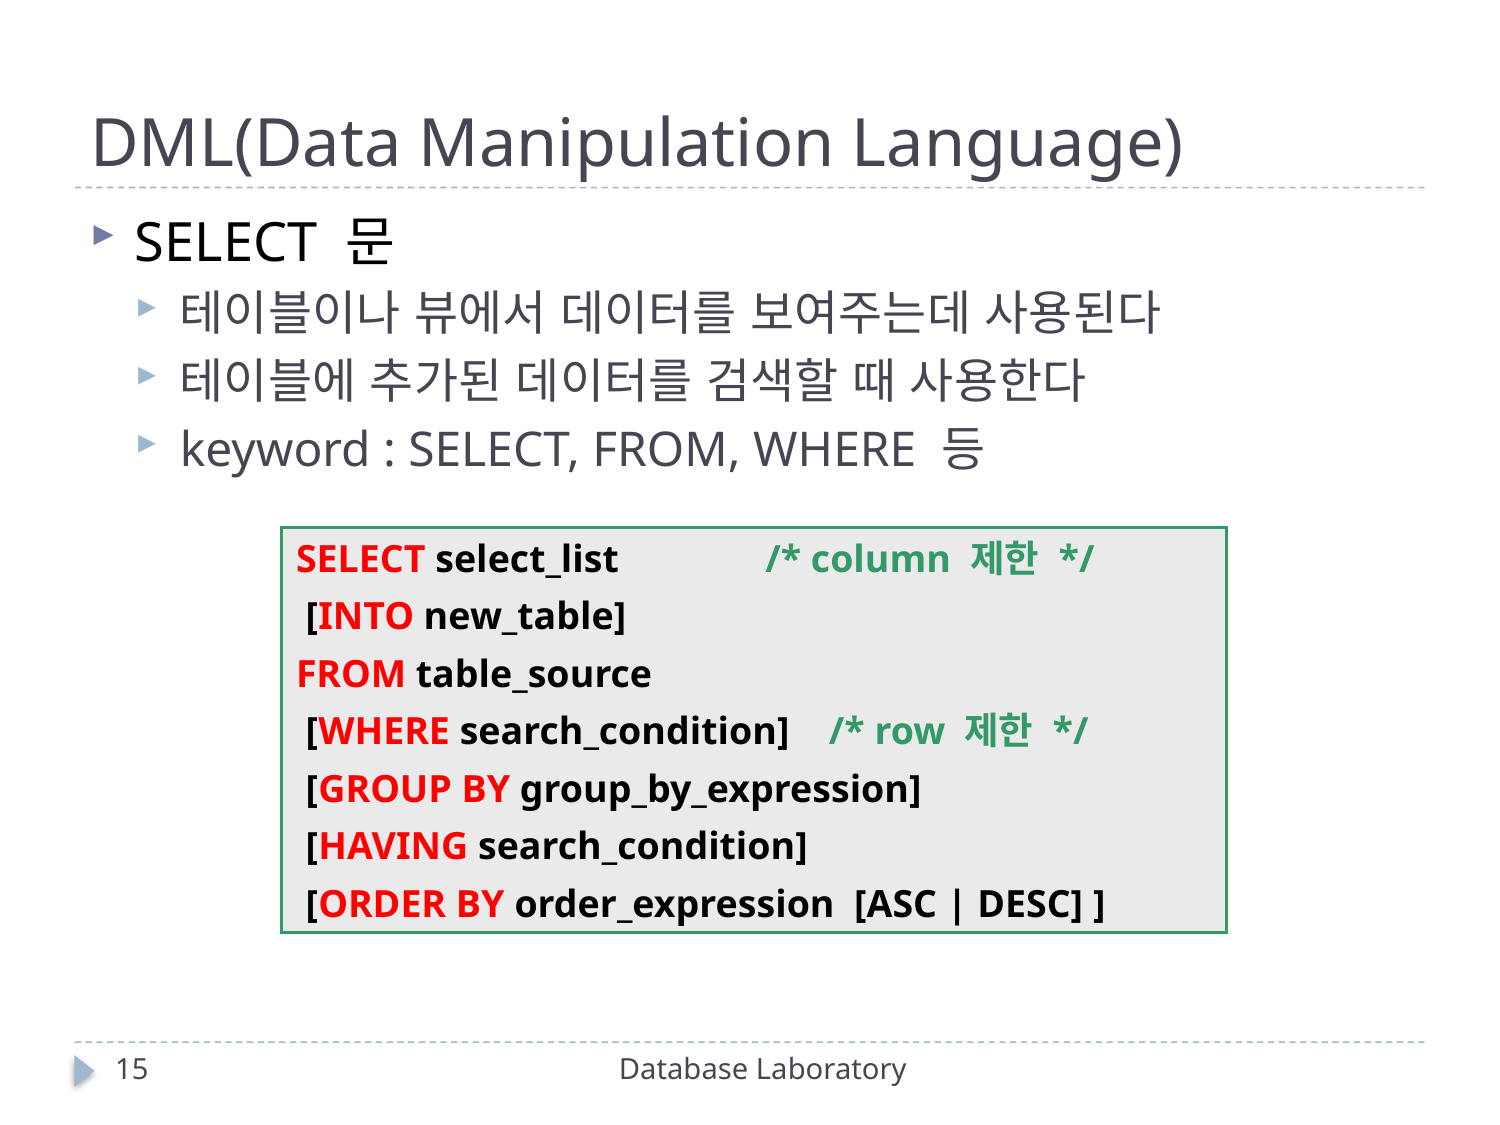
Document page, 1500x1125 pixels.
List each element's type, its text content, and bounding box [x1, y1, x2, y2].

footer Database Laboratory [475, 1042, 1051, 1103]
list SELECT 문 테이블이나 뷰에서 데이터를 보여주는데 사용된다 테이블에 추가된 데이터를 검색할 때 사용한다 keyword : SELECT, FROM, WHERE 등 [74, 199, 1426, 1011]
title DML(Data Manipulation Language) [74, 24, 1426, 188]
slide_number 15 [100, 1042, 426, 1103]
text_box SELECT select_list /* column 제한 */ [INTO new_table] FROM table_source [WHERE search_condition] /* row 제한 */ [GROUP BY group_by_expression] [HAVING search_condition] [ORDER BY order_expression [ASC | DESC] ] [281, 527, 1227, 933]
